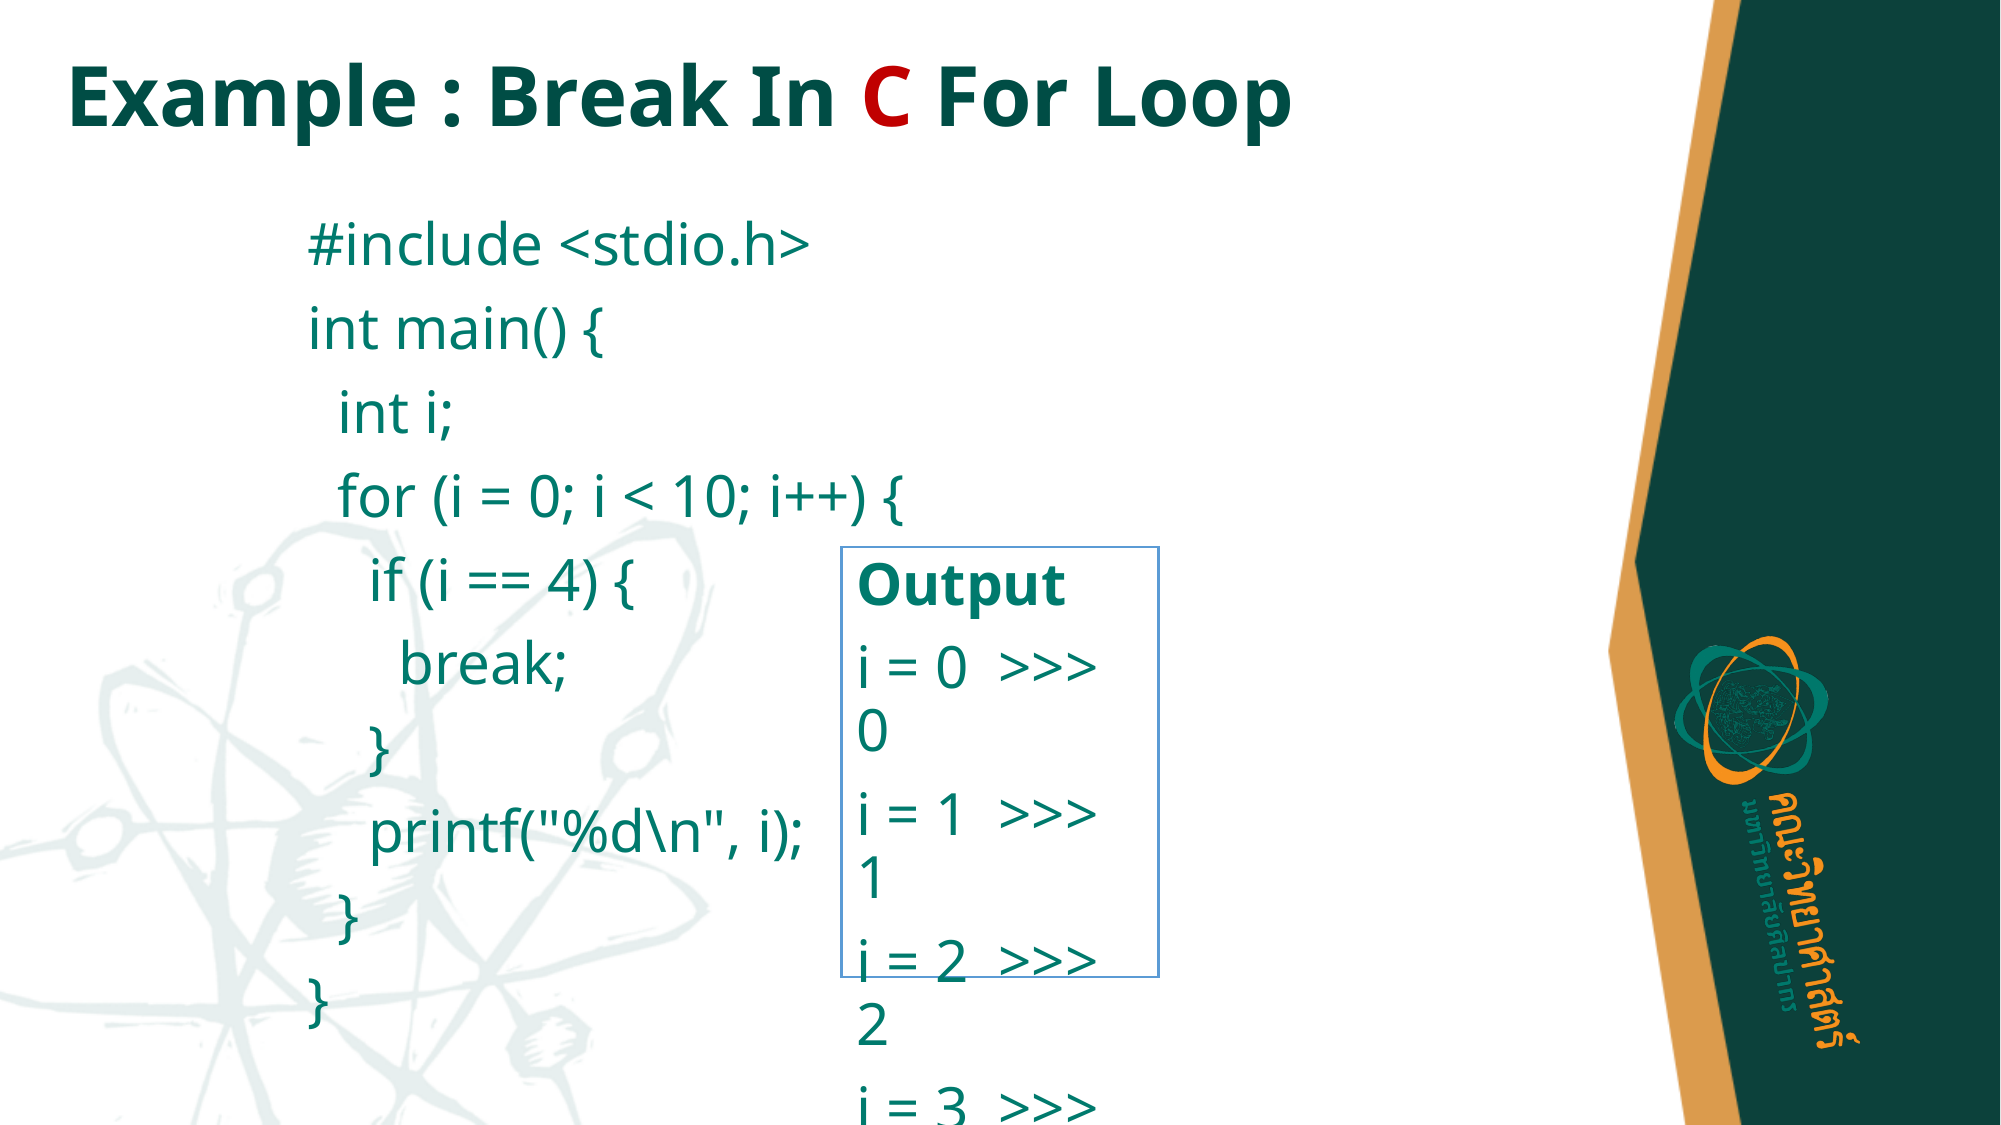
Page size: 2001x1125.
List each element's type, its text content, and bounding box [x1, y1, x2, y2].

title Example : Break In C For Loop [50, 17, 1681, 181]
list #include <stdio.h> int main() { int i; for (i = 0; i < 10; i++) { if (i == 4) { break; } printf("%d\n", i); } } [292, 207, 943, 1016]
picture [0, 0, 2001, 1125]
text_box Output i = 0 >>> 0 i = 1 >>> 1 i = 2 >>> 2 i = 3 >>> 3 [840, 546, 1160, 978]
